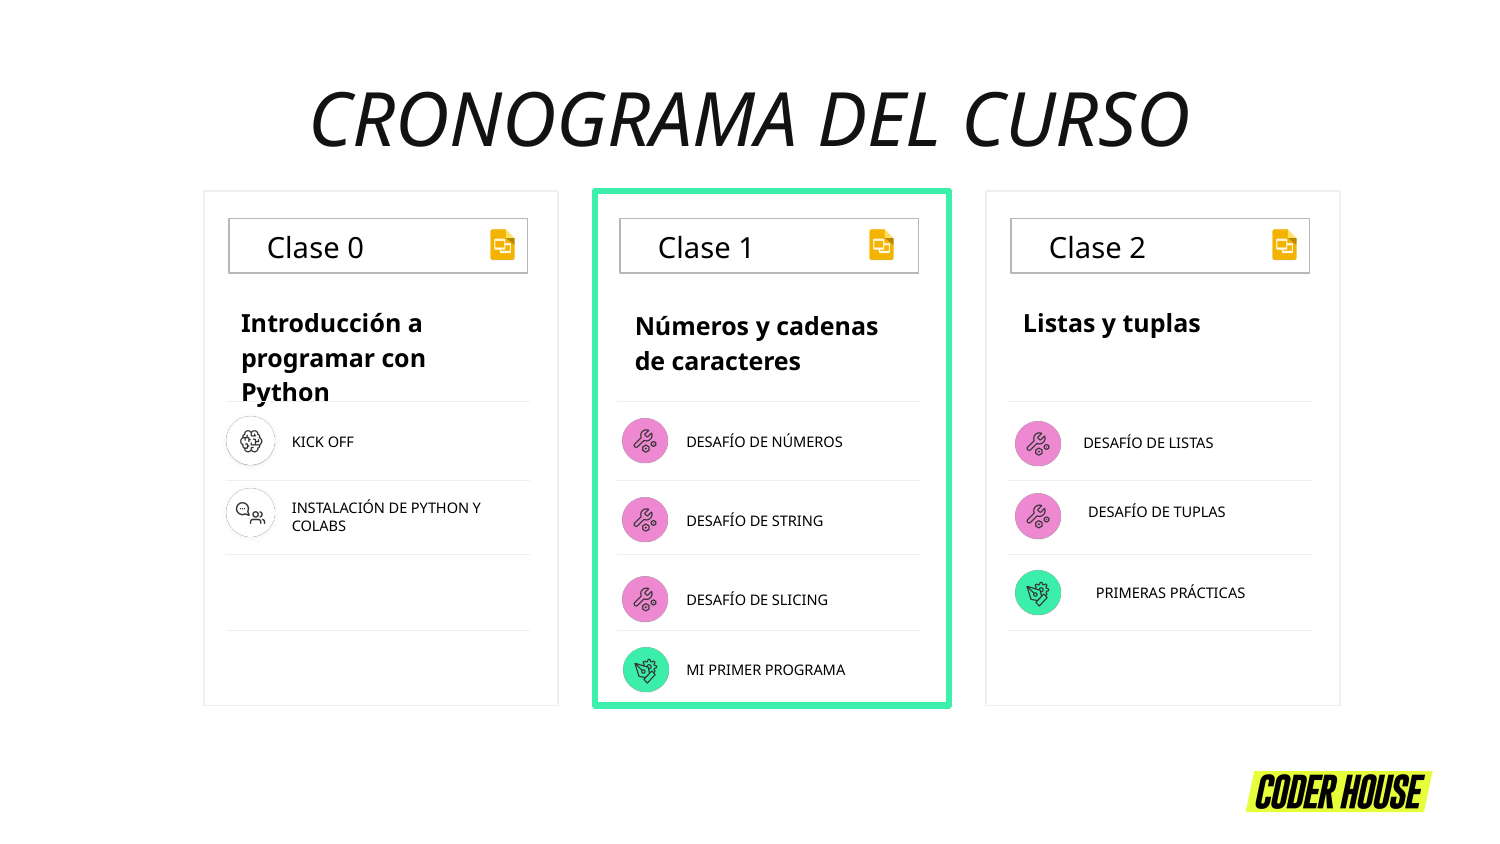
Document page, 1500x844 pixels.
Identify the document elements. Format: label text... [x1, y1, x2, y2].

picture [1012, 567, 1064, 618]
text_box Clase 2 [1033, 214, 1237, 275]
text_box PRIMERAS PRÁCTICAS [1080, 569, 1309, 616]
text_box [203, 190, 558, 706]
text_box [455, 218, 528, 273]
text_box Listas y tuplas [1007, 288, 1313, 358]
text_box [1010, 218, 1033, 273]
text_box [594, 190, 950, 706]
picture [486, 227, 520, 261]
text_box [985, 190, 1340, 706]
picture [1012, 490, 1064, 542]
text_box KICK OFF [285, 418, 505, 465]
text_box [1237, 218, 1310, 273]
text_box DESAFÍO DE TUPLAS [1073, 488, 1302, 535]
text_box Introducción a programar con Python [226, 288, 531, 358]
picture [220, 481, 281, 543]
text_box [228, 218, 251, 273]
text_box DESAFÍO DE LISTAS [1068, 419, 1297, 466]
picture [1012, 418, 1064, 469]
picture [1241, 764, 1437, 819]
text_box CRONOGRAMA DEL CURSO [229, 34, 1271, 198]
text_box Clase 0 [251, 214, 455, 275]
text_box INSTALACIÓN DE PYTHON Y COLABS [285, 488, 505, 531]
picture [220, 410, 281, 471]
picture [1268, 227, 1301, 261]
